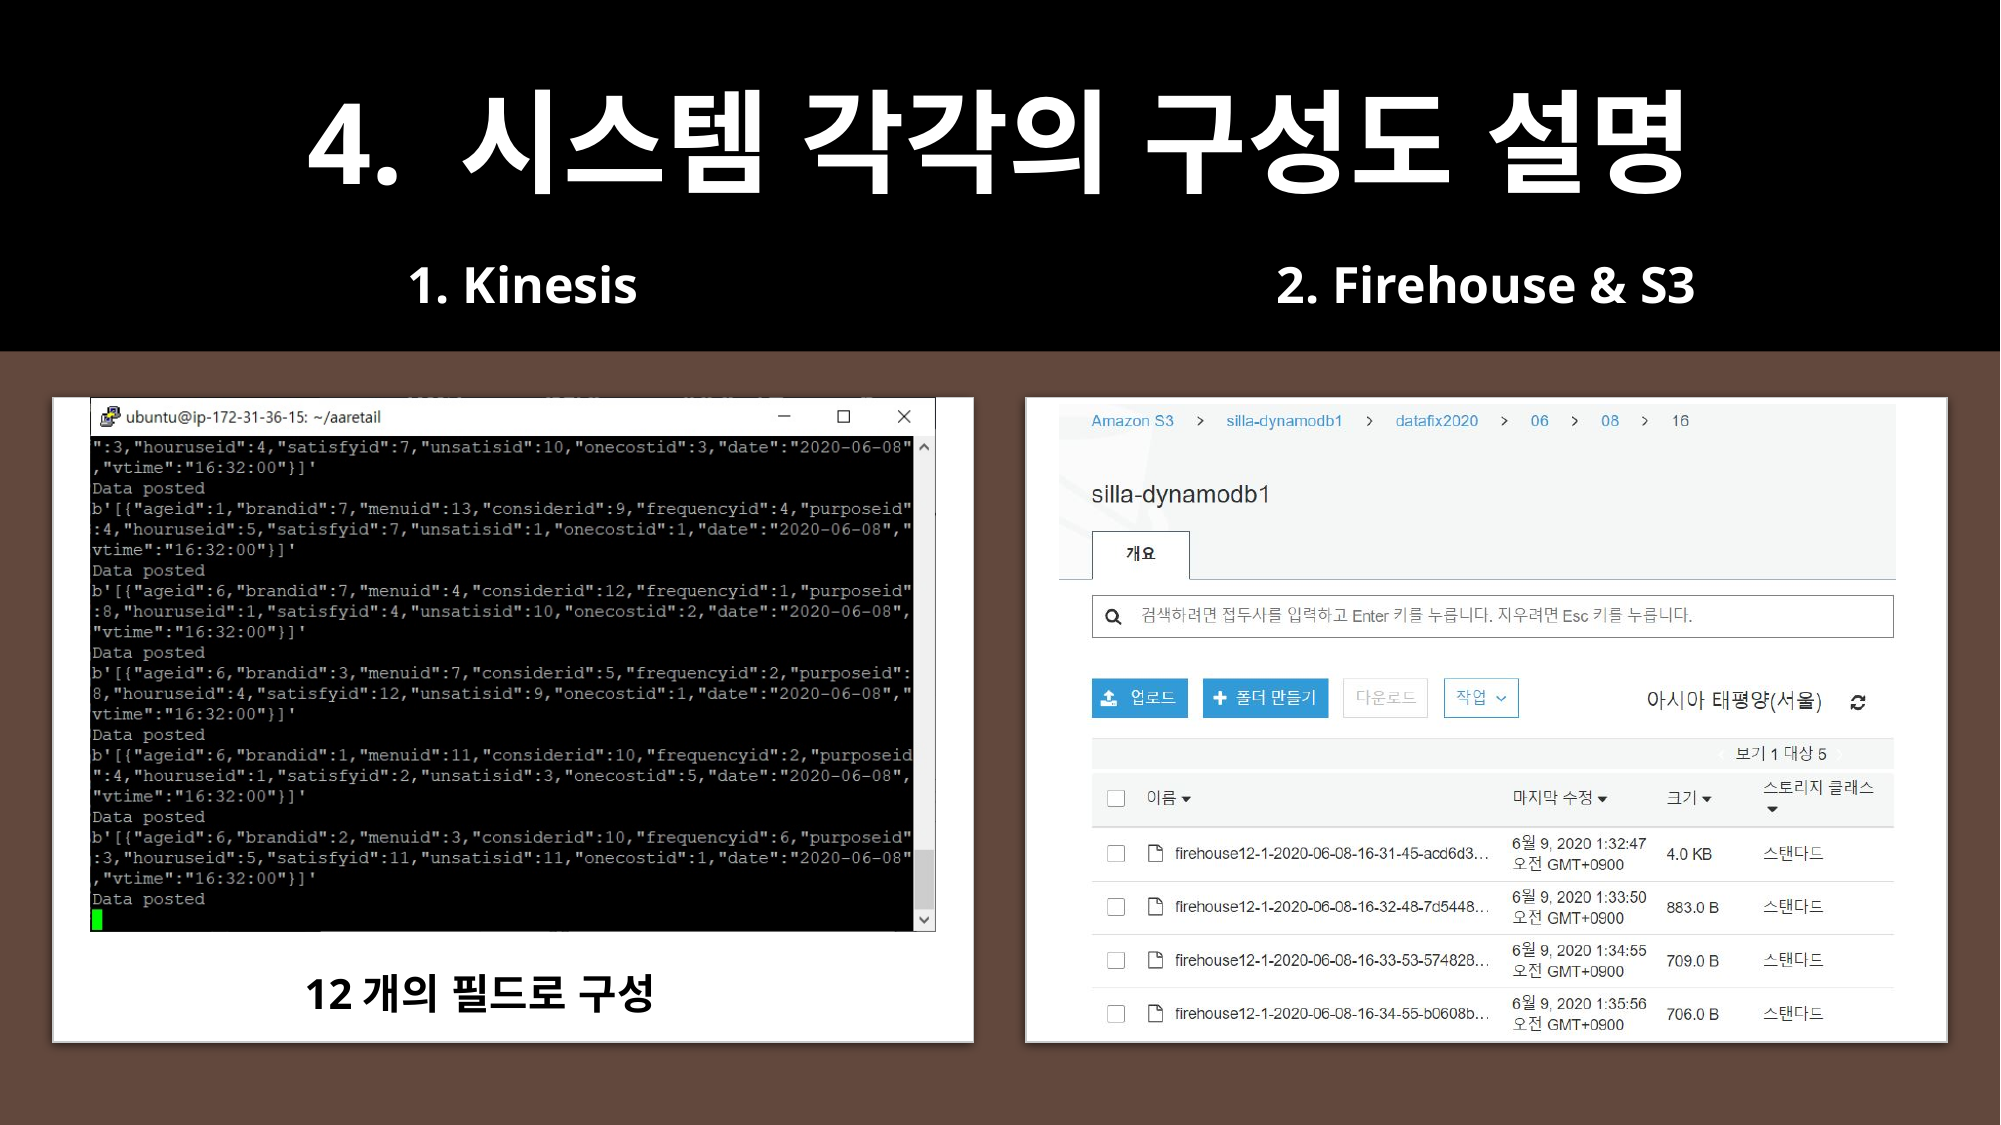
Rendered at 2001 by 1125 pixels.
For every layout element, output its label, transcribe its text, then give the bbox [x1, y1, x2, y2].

list 2. Firehouse & S3 [1145, 244, 1828, 332]
text_box [0, 350, 2000, 1125]
picture [1059, 404, 1896, 1037]
text_box 12개의 필드로 구성 [289, 960, 737, 1025]
text_box 1. Kinesis [181, 244, 864, 331]
title 4. 시스템 각각의 구성도 설명 [162, 38, 1838, 216]
picture [90, 397, 936, 932]
text_box [52, 396, 975, 1043]
text_box [1025, 396, 1948, 1043]
